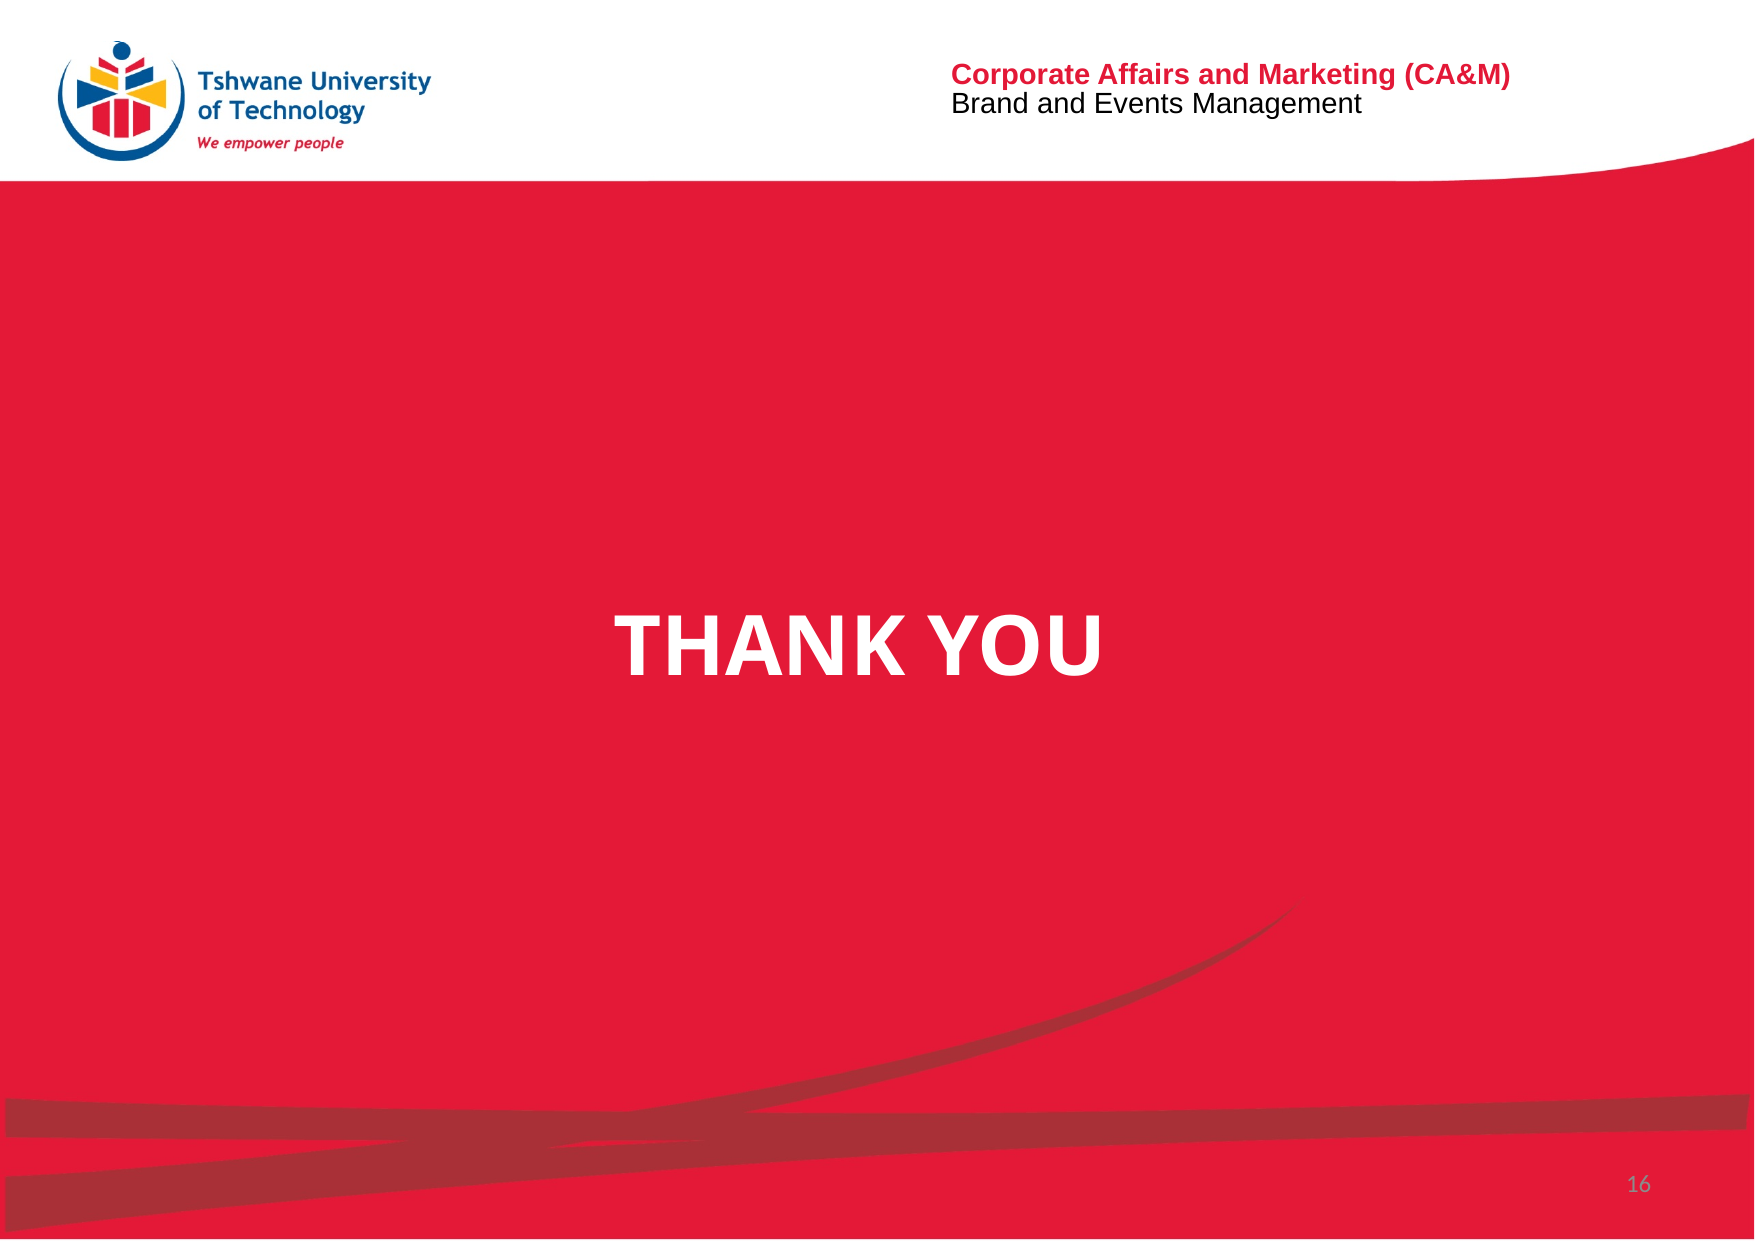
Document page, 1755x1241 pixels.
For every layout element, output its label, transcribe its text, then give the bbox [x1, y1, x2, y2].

picture [0, 41, 1755, 1241]
title Thank you [114, 584, 1606, 715]
